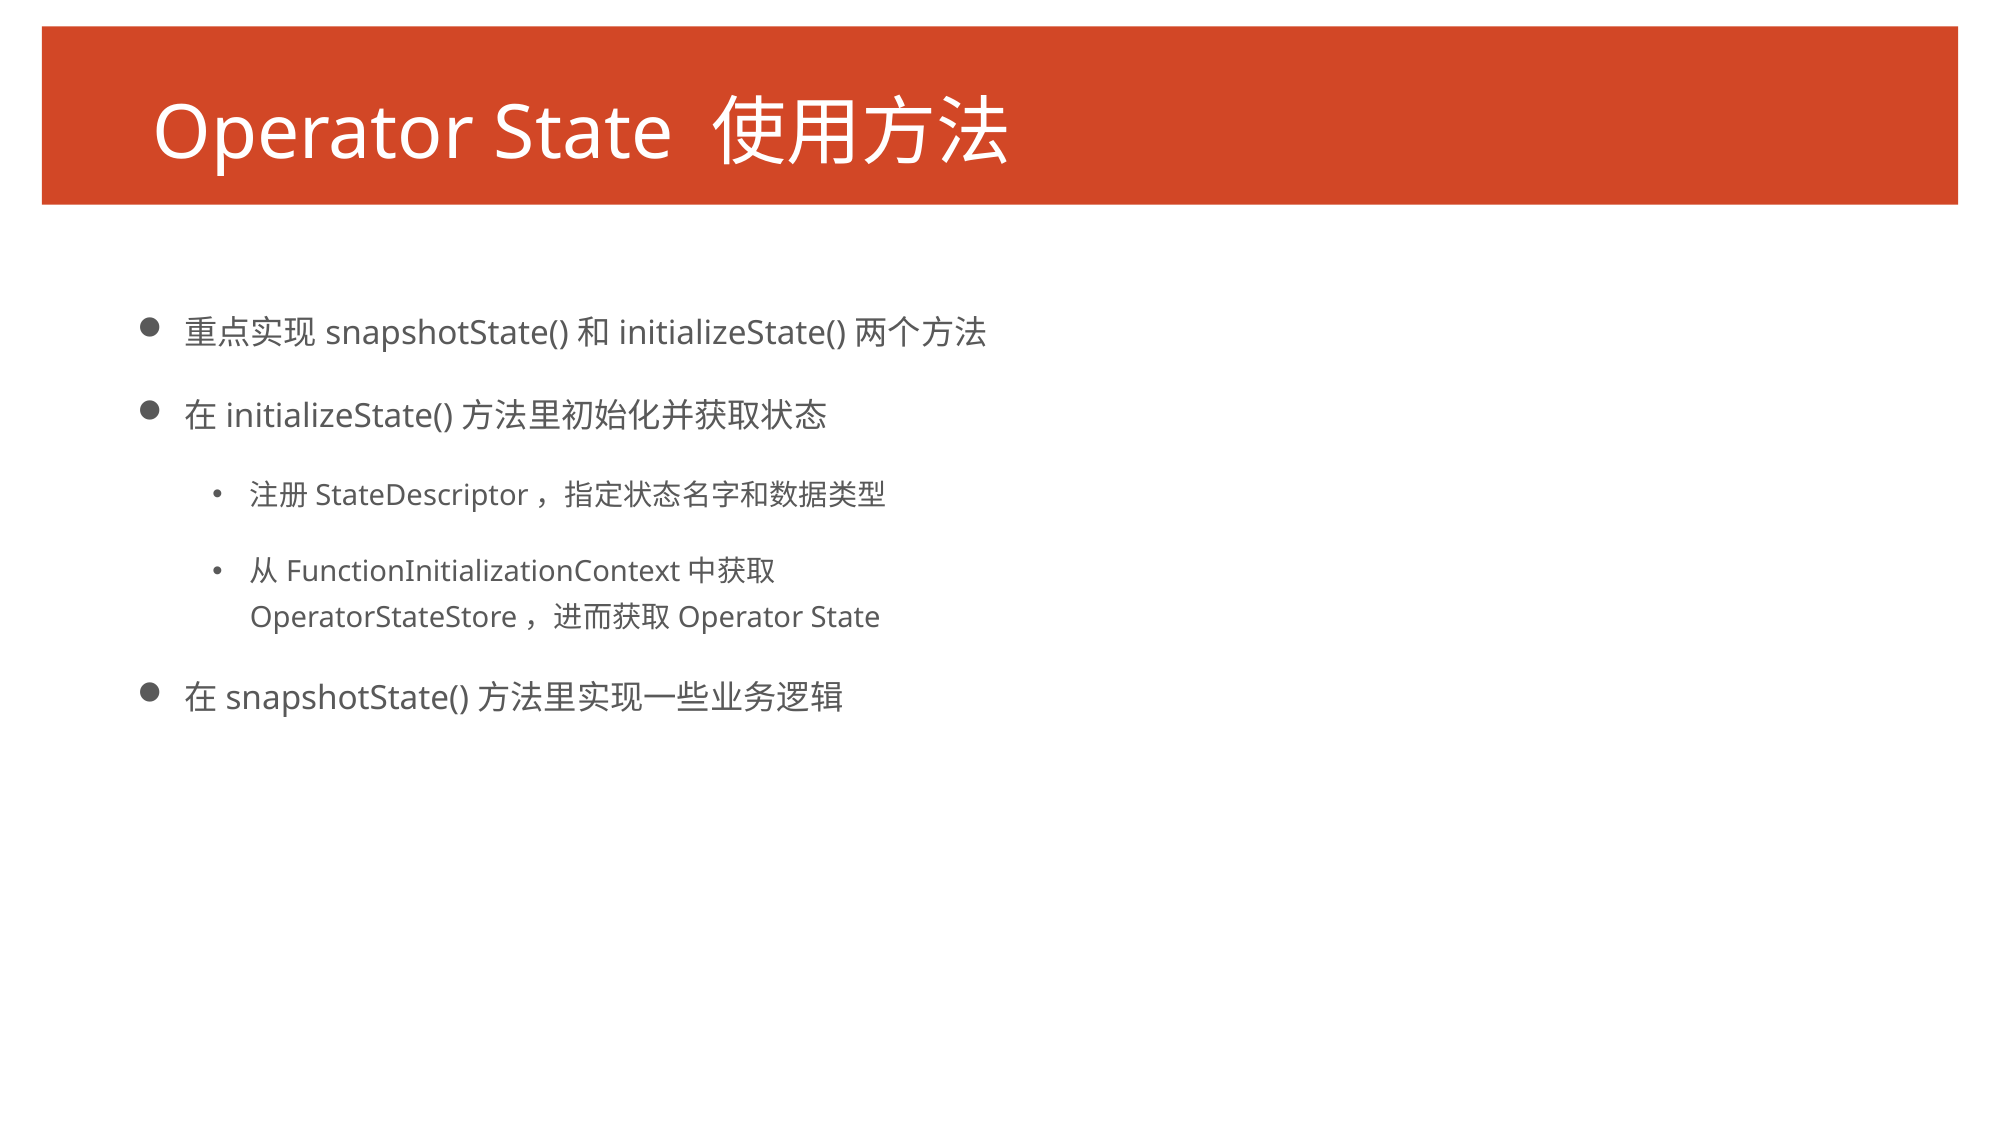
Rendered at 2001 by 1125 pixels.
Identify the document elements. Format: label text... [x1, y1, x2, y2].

list 重点实现snapshotState()和initializeState()两个方法 在initializeState()方法里初始化并获取状态 注册StateDescriptor，指定状态名字和数据类型 从FunctionInitializationContext中获取OperatorStateStore，进而获取Operator State 在snapshotState()方法里实现一些业务逻辑 [137, 299, 1032, 1014]
title Operator State 使用方法 [137, 50, 1901, 181]
